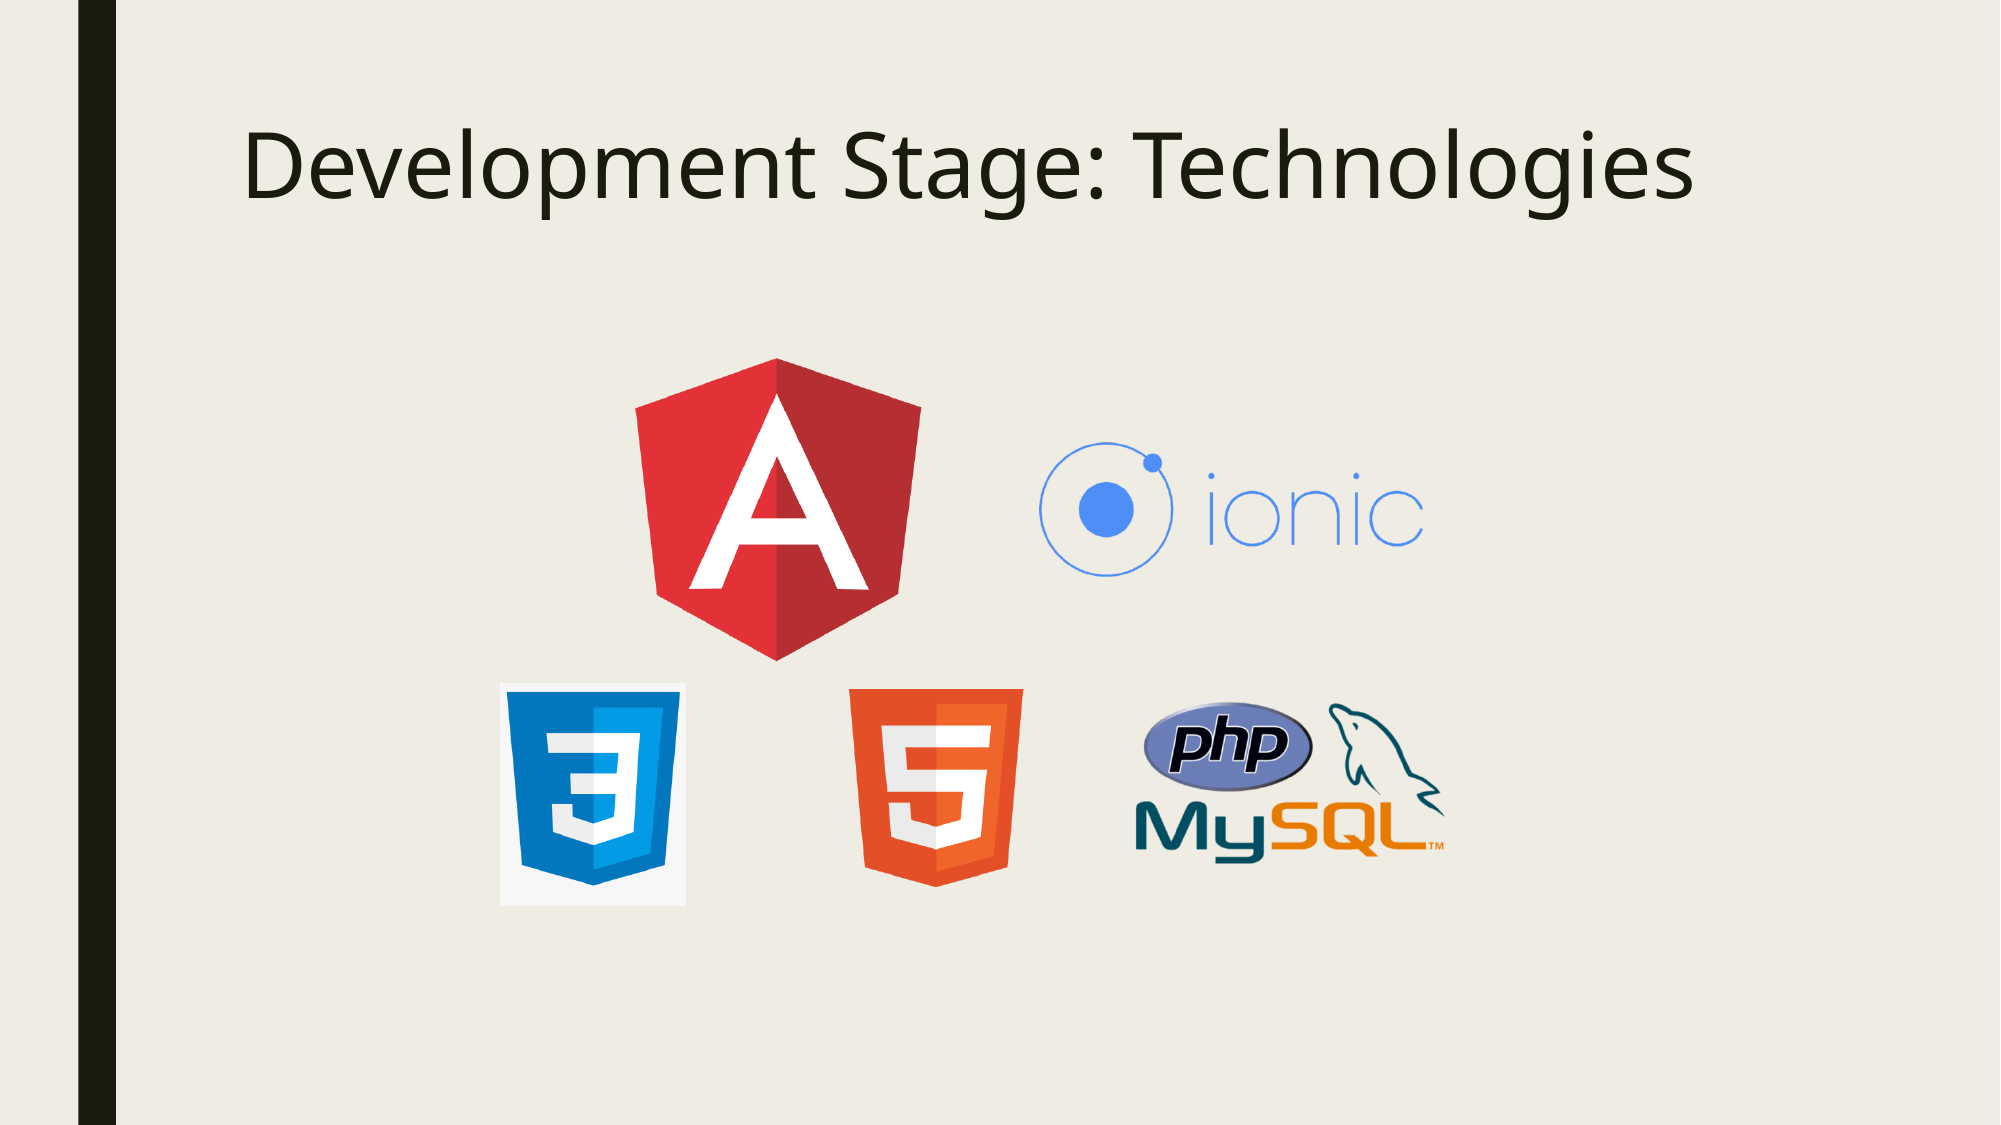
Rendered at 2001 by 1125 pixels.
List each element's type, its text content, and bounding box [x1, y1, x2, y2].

title Development Stage: Technologies [225, 112, 1800, 357]
picture [635, 357, 922, 662]
picture [499, 683, 686, 906]
picture [837, 317, 1487, 887]
